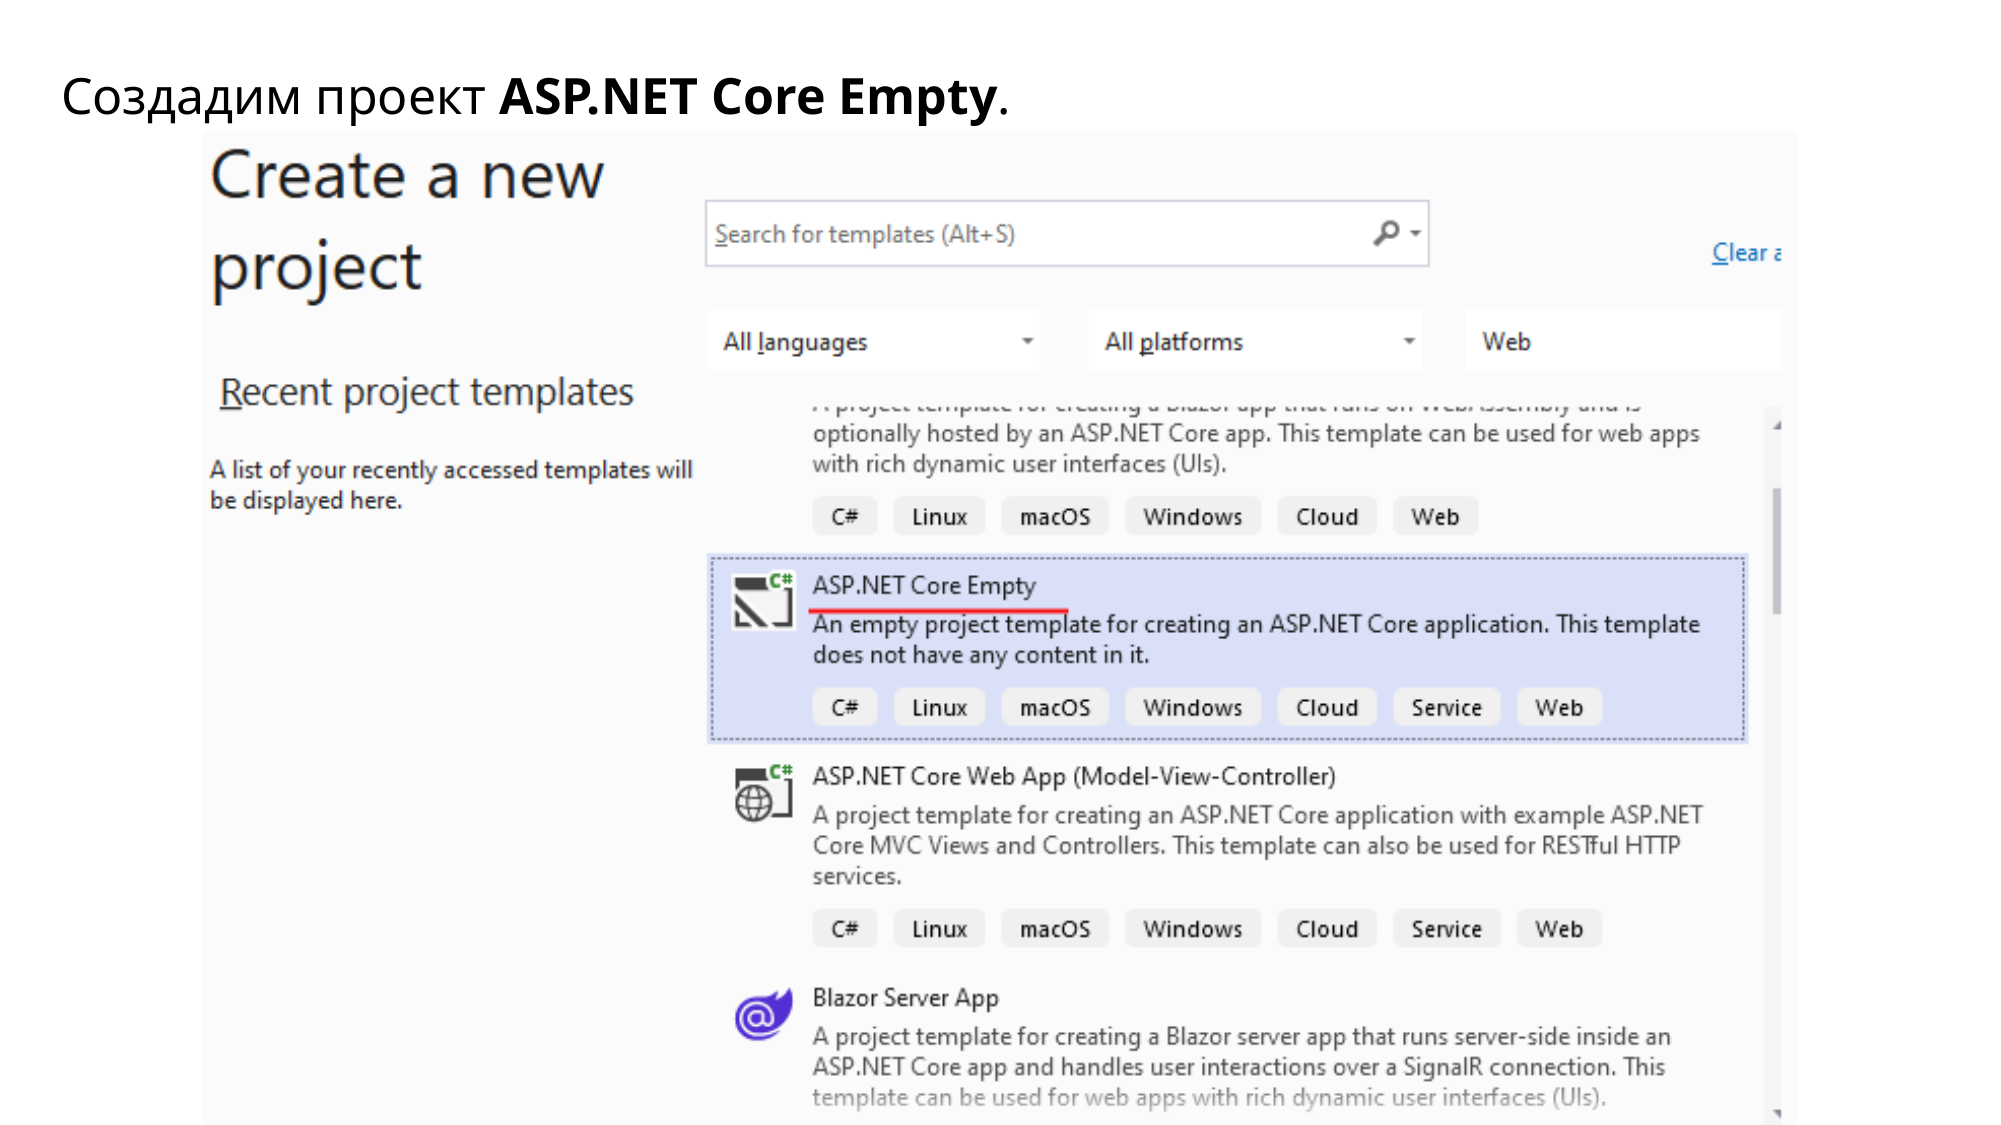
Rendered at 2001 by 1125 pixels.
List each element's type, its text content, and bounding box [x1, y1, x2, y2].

text_box Создадим проект ASP.NET Core Empty. [46, 27, 1954, 132]
picture [203, 131, 1797, 1125]
